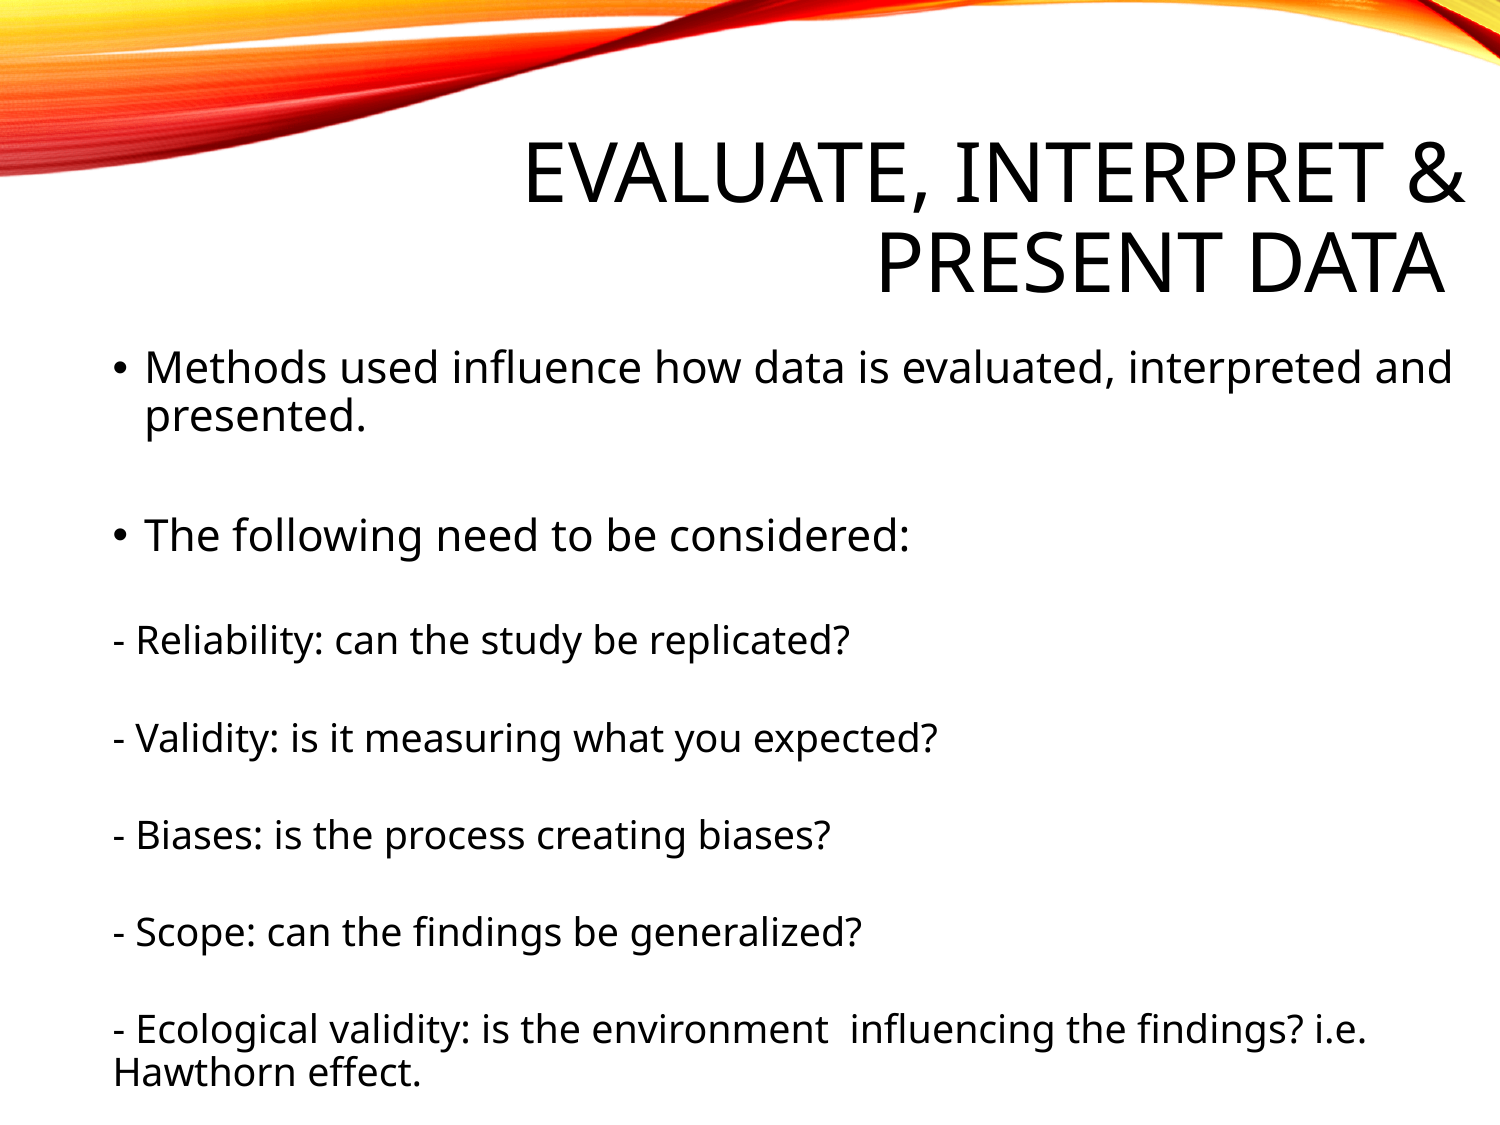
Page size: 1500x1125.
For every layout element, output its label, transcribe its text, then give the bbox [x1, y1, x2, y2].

picture [0, 0, 1500, 178]
title Evaluate, interpret & present data [177, 114, 1483, 327]
list Methods used influence how data is evaluated, interpreted and presented. The following need to be considered: - Reliability: can the study be replicated? - Validity: is it measuring what you expected? - Biases: is the process creating biases? - Scope: can the findings be generalized? - Ecological validity: is the environment influencing the findings? i.e. Hawthorn effect. [97, 338, 1471, 1106]
